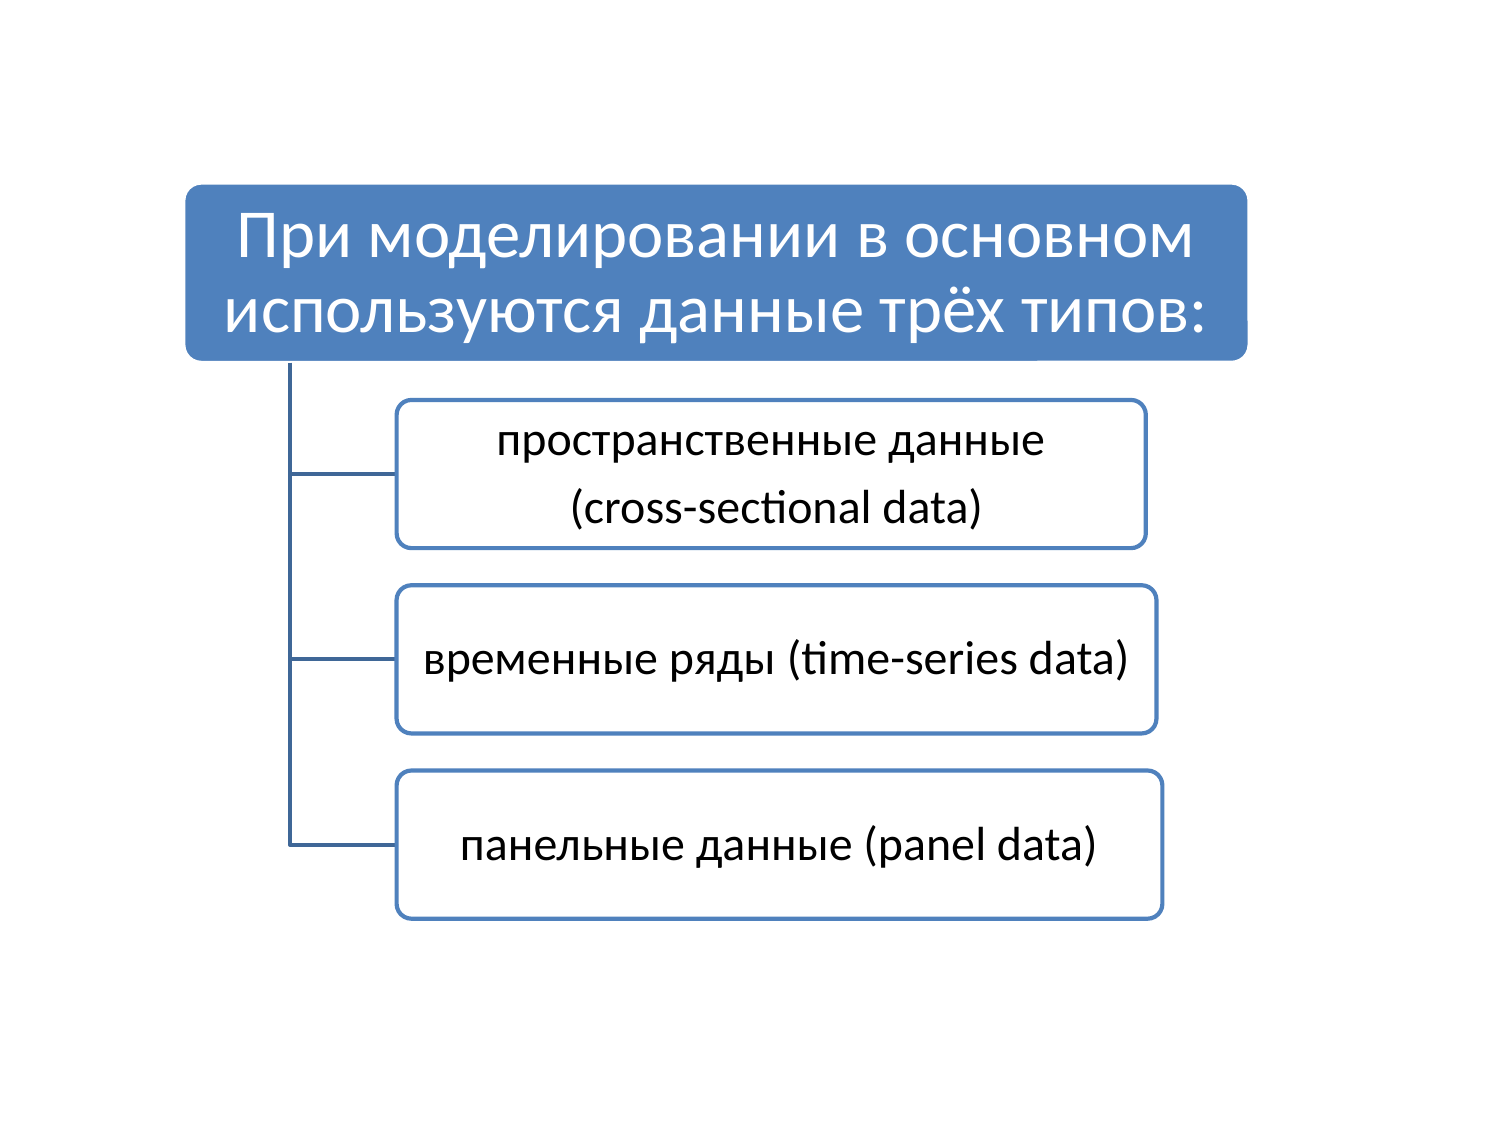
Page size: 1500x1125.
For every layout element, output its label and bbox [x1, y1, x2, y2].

text_box [182, 66, 1251, 1036]
